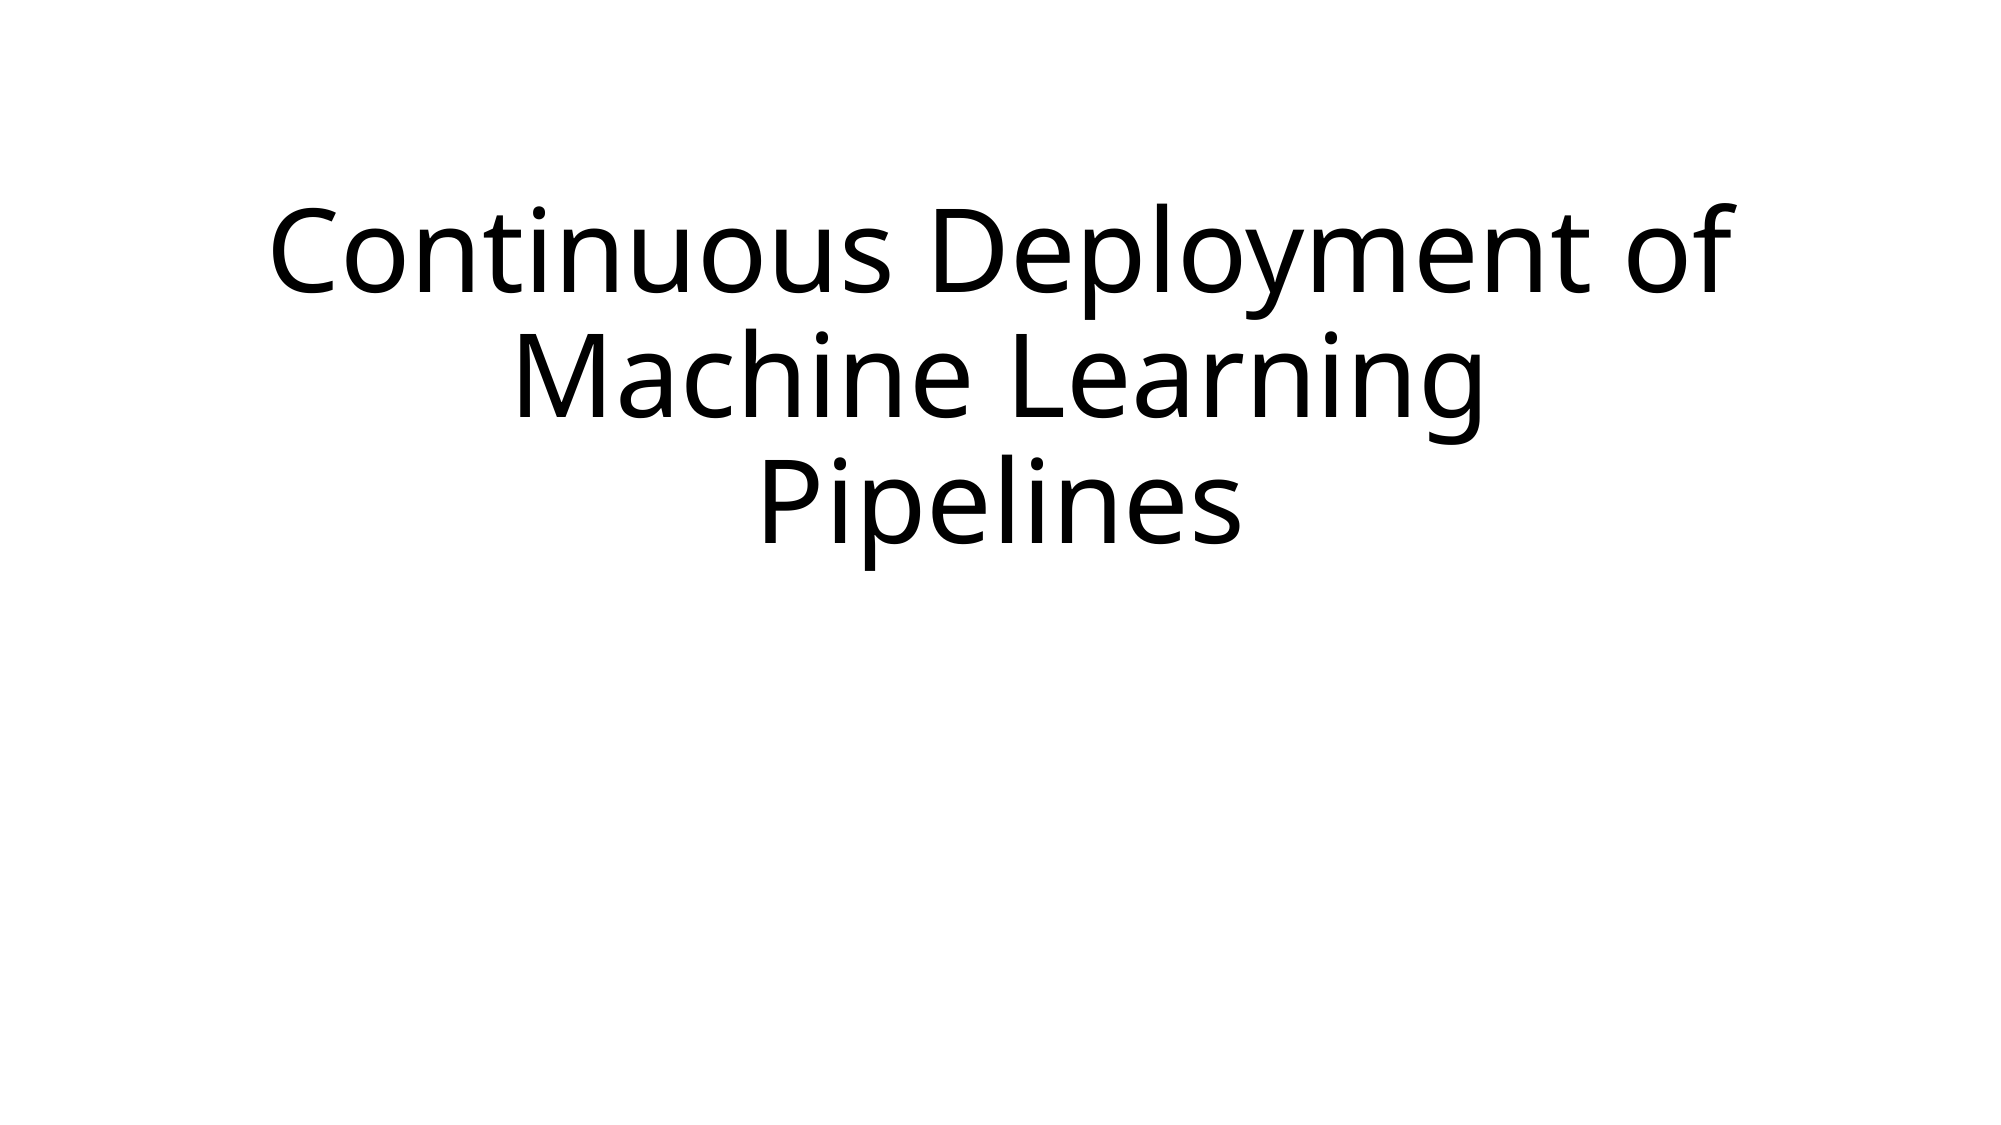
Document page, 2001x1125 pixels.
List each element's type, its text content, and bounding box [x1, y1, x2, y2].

title Continuous Deployment of Machine Learning Pipelines [249, 184, 1750, 576]
